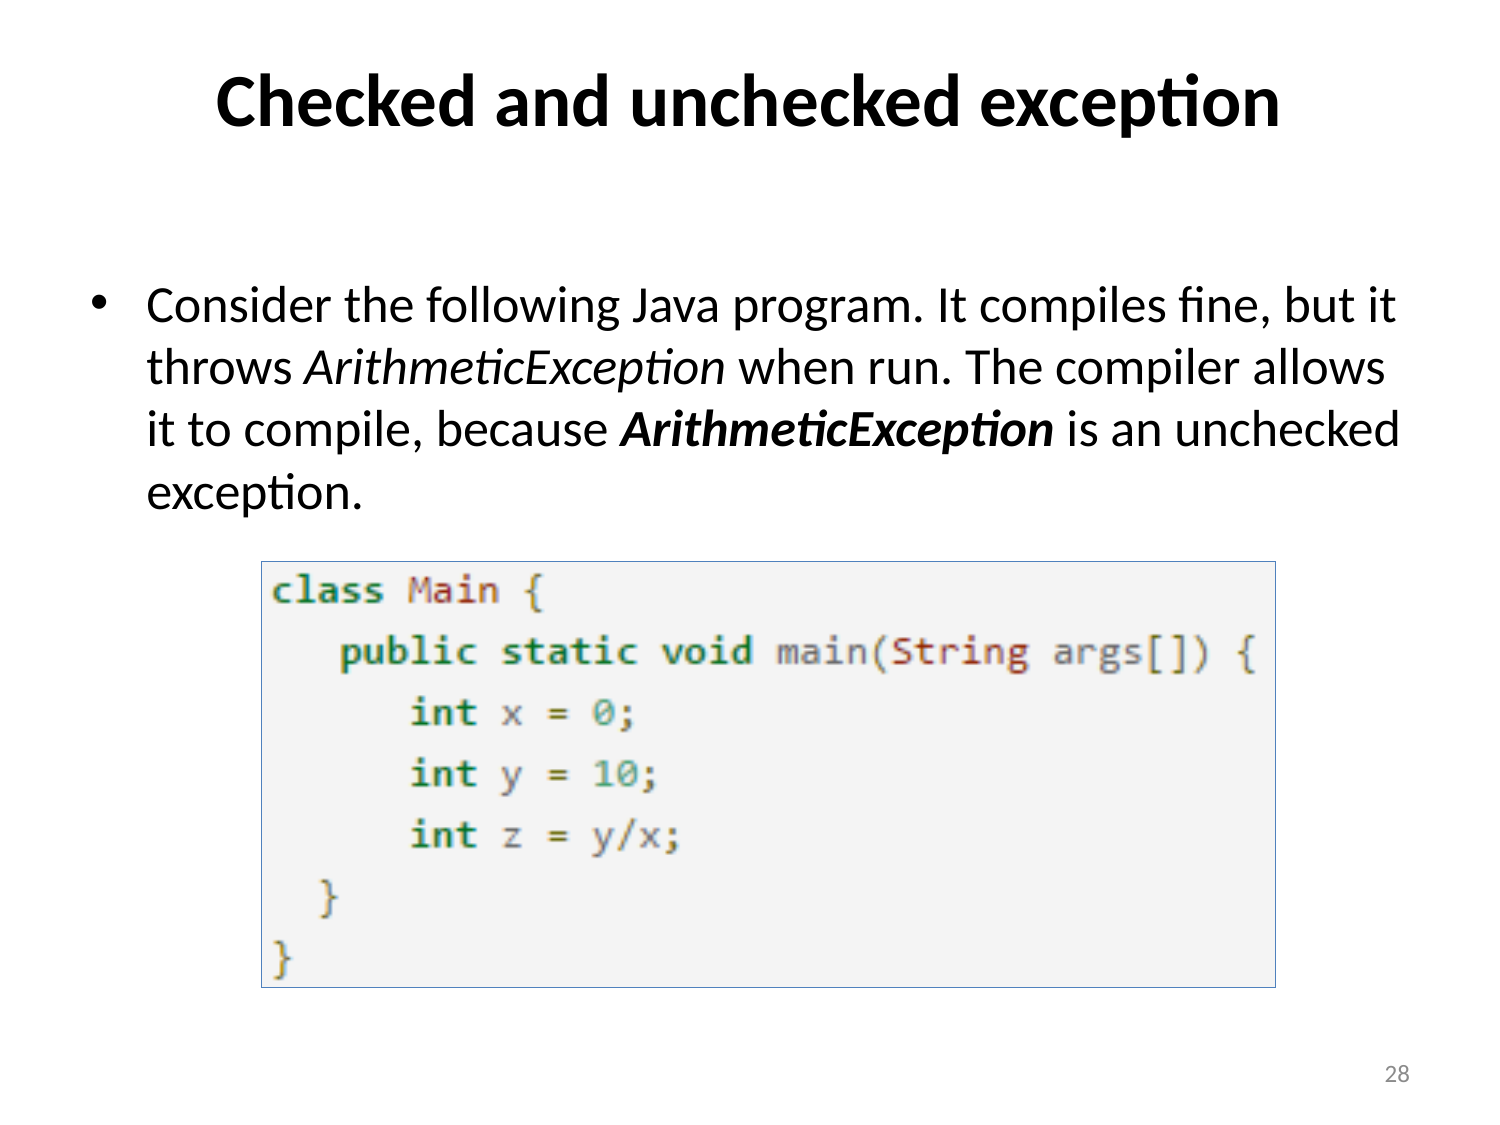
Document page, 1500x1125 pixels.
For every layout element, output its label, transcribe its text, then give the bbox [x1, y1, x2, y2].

list Consider the following Java program. It compiles fine, but it throws ArithmeticException when run. The compiler allows it to compile, because ArithmeticException is an unchecked exception. [75, 262, 1425, 1005]
title Checked and unchecked exception [75, 24, 1425, 168]
slide_number 28 [1074, 1042, 1425, 1103]
picture [262, 562, 1276, 988]
